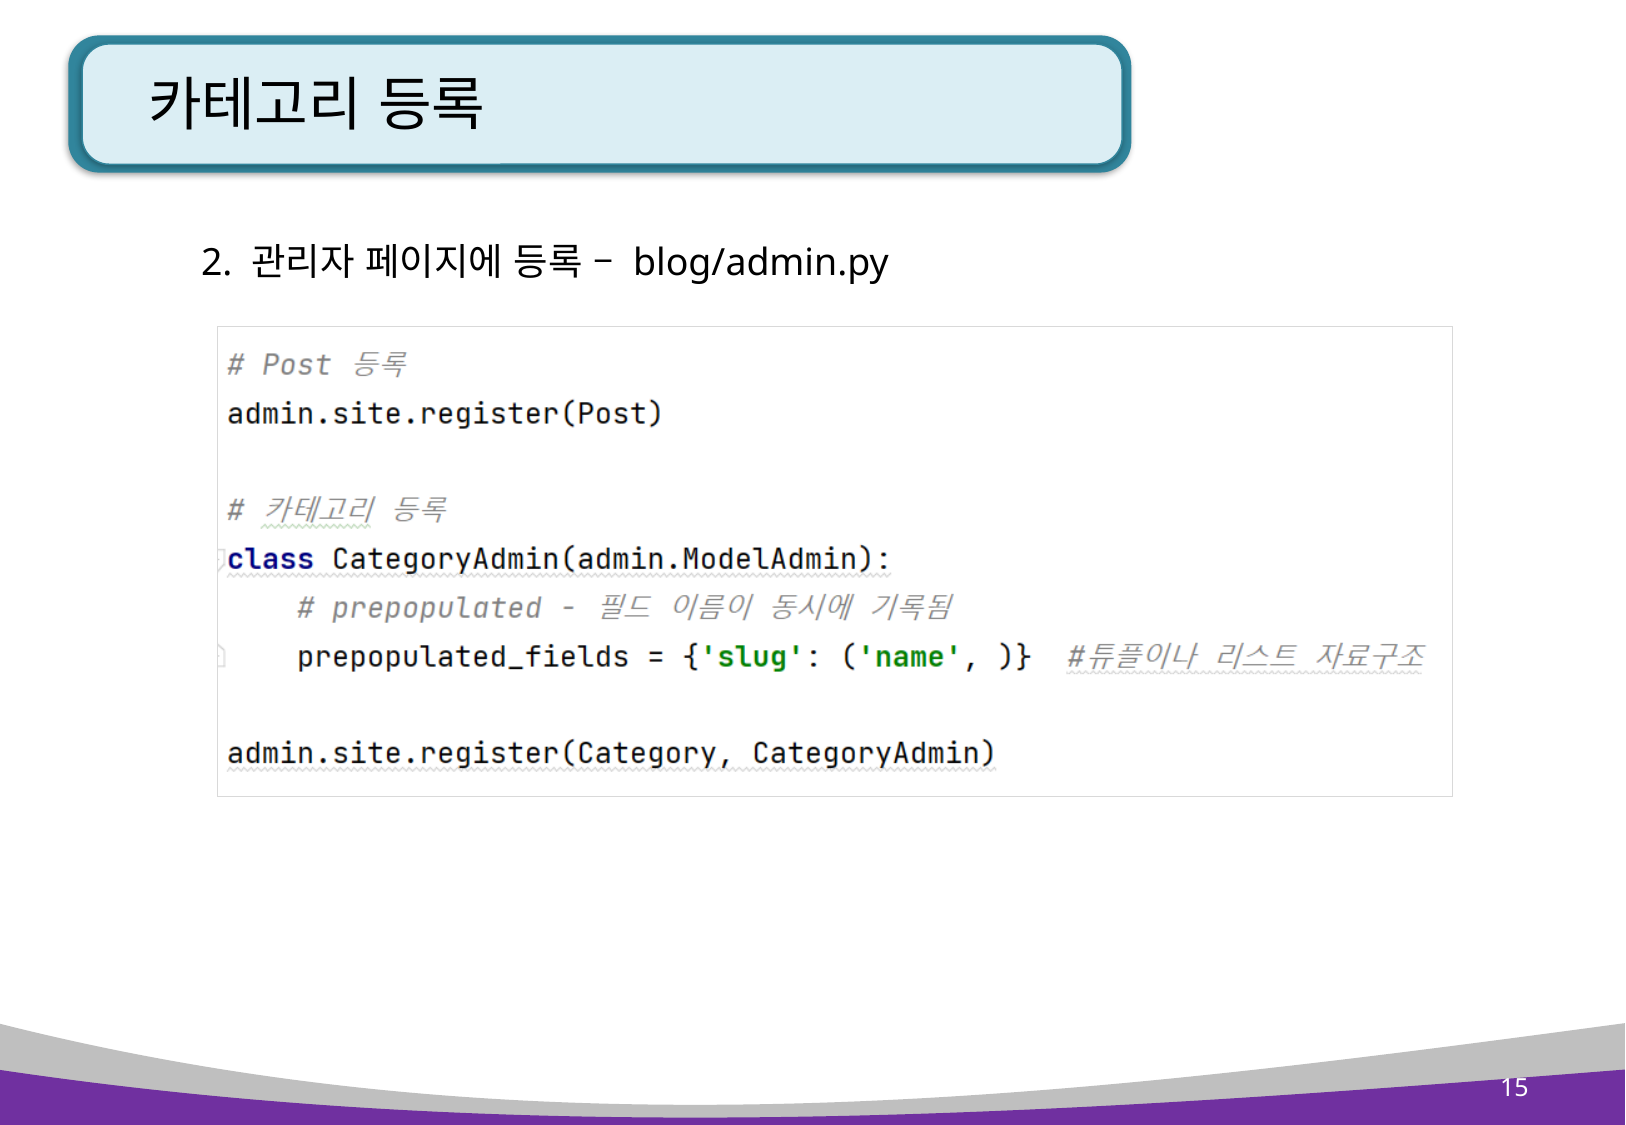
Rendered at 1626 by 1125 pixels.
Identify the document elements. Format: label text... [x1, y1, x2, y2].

slide_number 15 [1452, 1058, 1544, 1119]
picture [216, 326, 1453, 798]
text_box 2. 관리자 페이지에 등록 – blog/admin.py [186, 208, 1297, 291]
title 카테고리 등록 [103, 32, 1121, 173]
